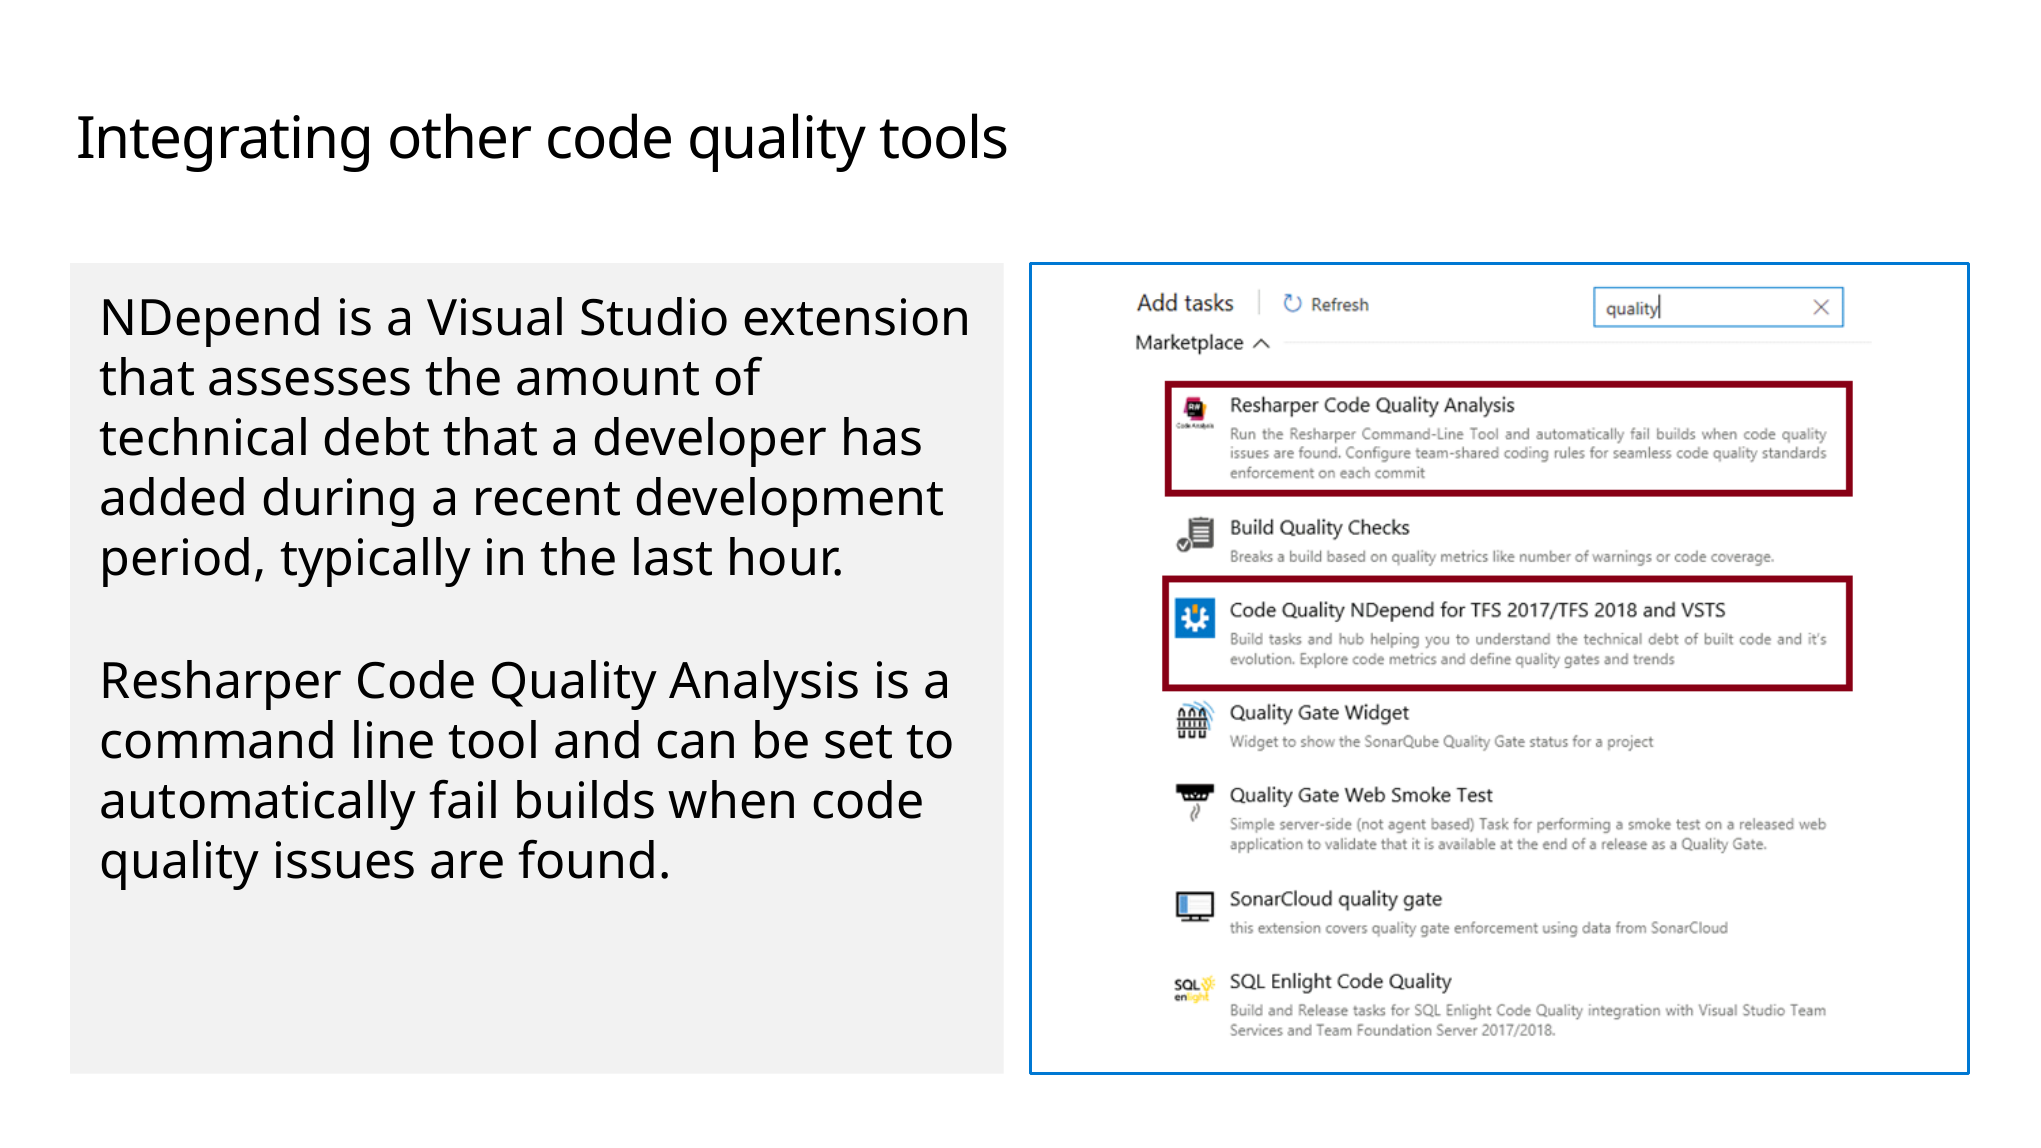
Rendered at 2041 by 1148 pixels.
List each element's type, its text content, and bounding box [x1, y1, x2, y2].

title Integrating other code quality tools [76, 103, 1969, 172]
text_box NDepend is a Visual Studio extension that assesses the amount of technical debt that a developer has added during a recent development period, typically in the last hour. Resharper Code Quality Analysis is a command line tool and can be set to automatically fail builds when code quality issues are found. [70, 263, 1004, 1074]
text_box [1030, 263, 1969, 1074]
picture [1127, 279, 1872, 1058]
